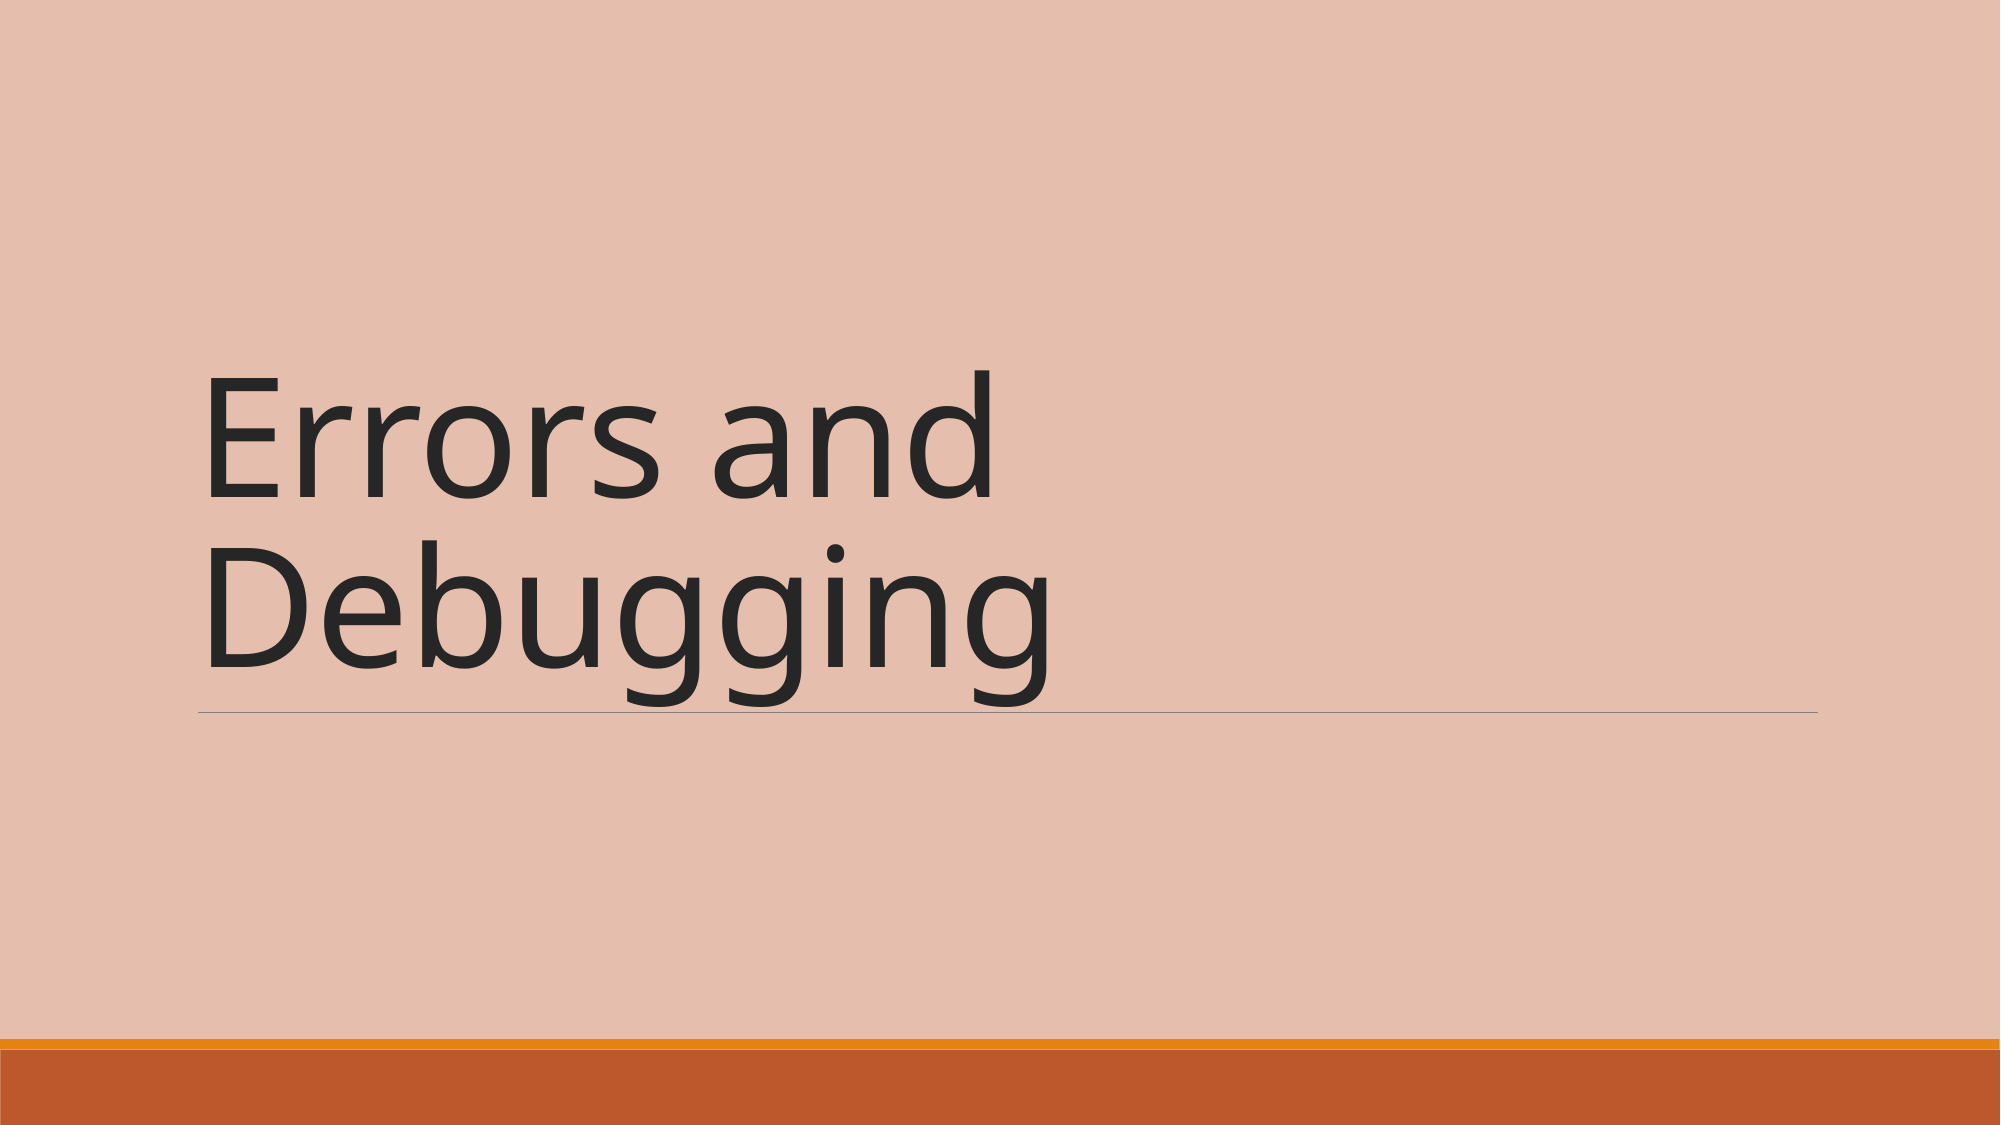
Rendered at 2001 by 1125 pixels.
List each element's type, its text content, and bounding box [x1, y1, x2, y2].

title Errors and Debugging [180, 124, 1830, 710]
